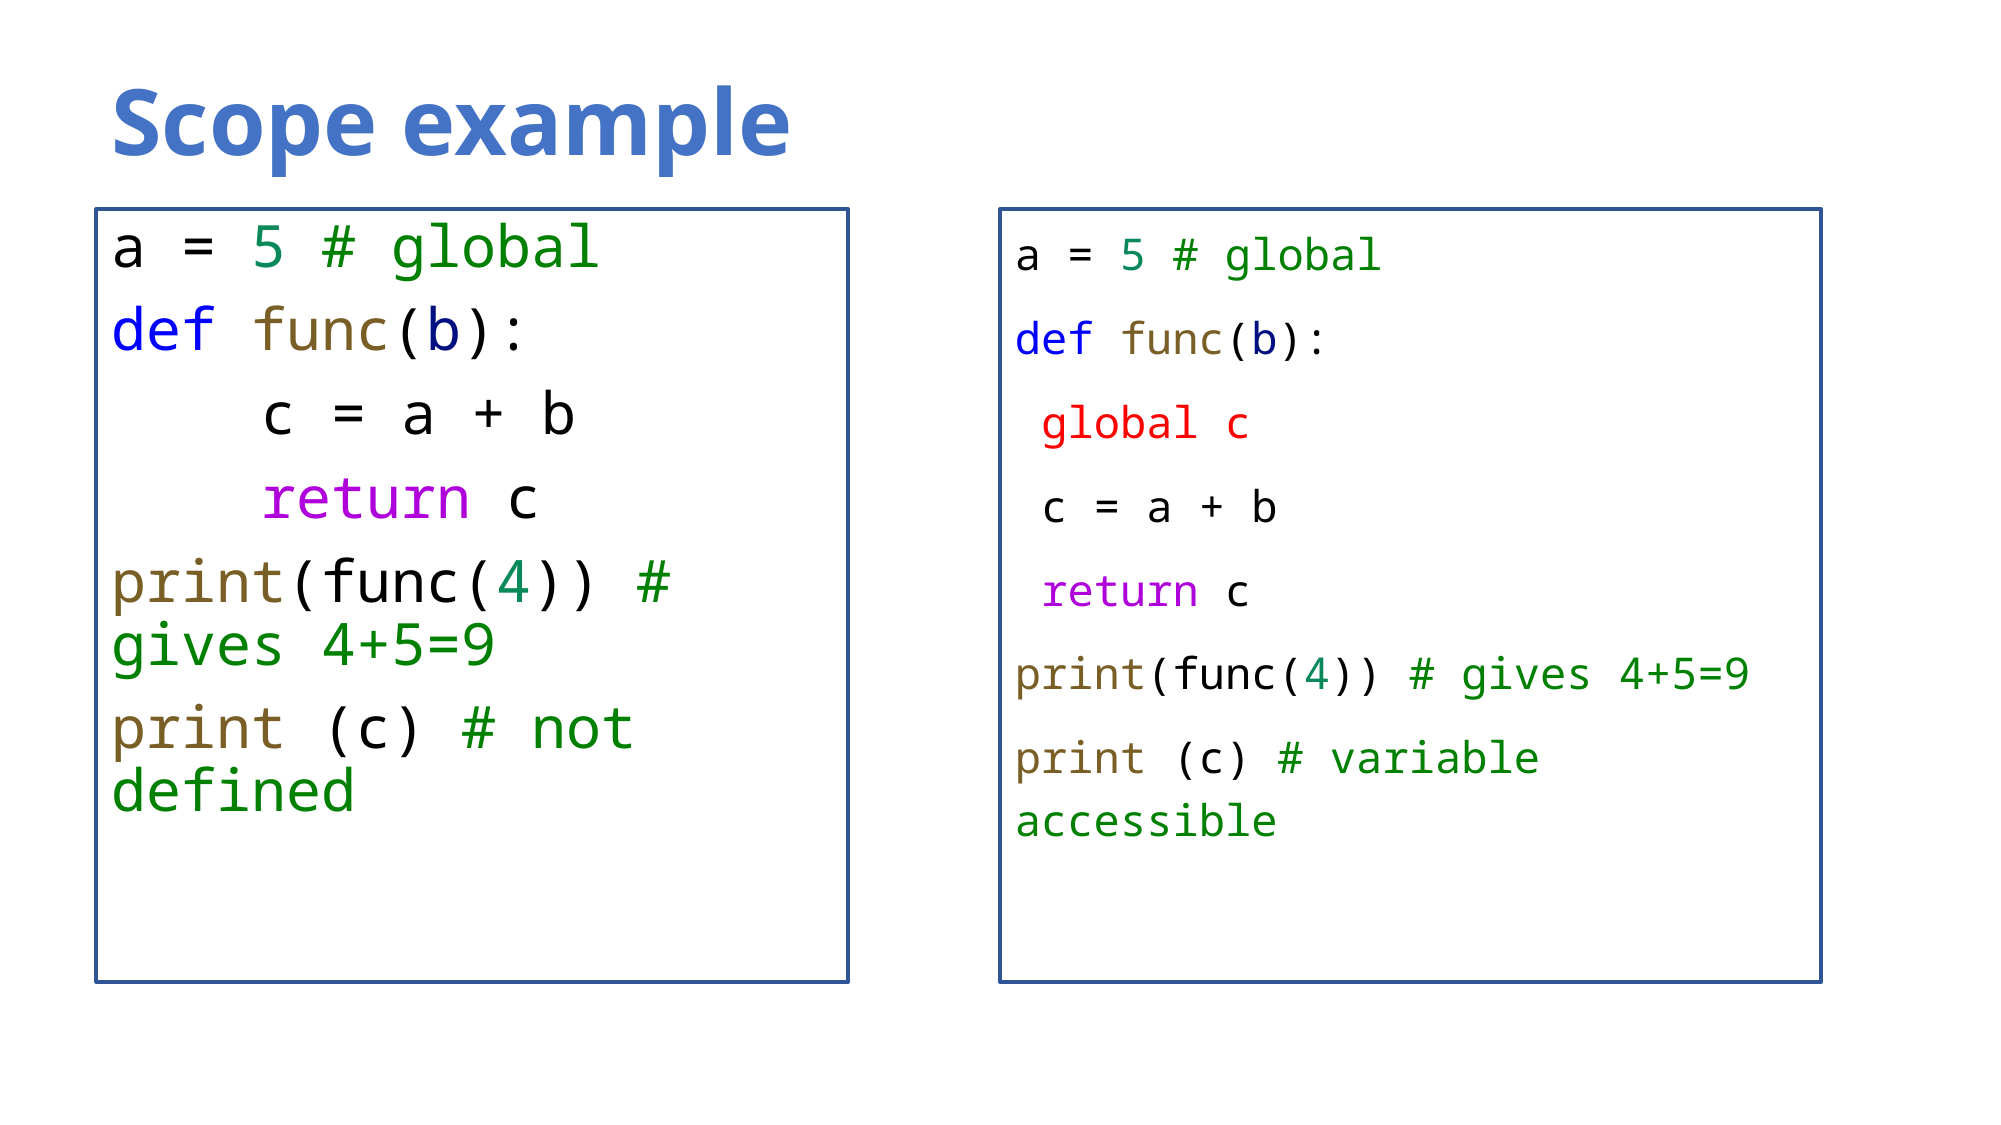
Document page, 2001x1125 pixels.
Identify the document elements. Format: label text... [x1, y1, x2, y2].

text_box a = 5 # global def func(b): global c c = a + b return c print(func(4)) # gives 4+5=9 print (c) # variable accessible [999, 209, 1822, 982]
list a = 5 # global def func(b): c = a + b return c print(func(4)) # gives 4+5=9 print (c) # not defined [96, 209, 849, 982]
title Scope example [96, 64, 1822, 183]
